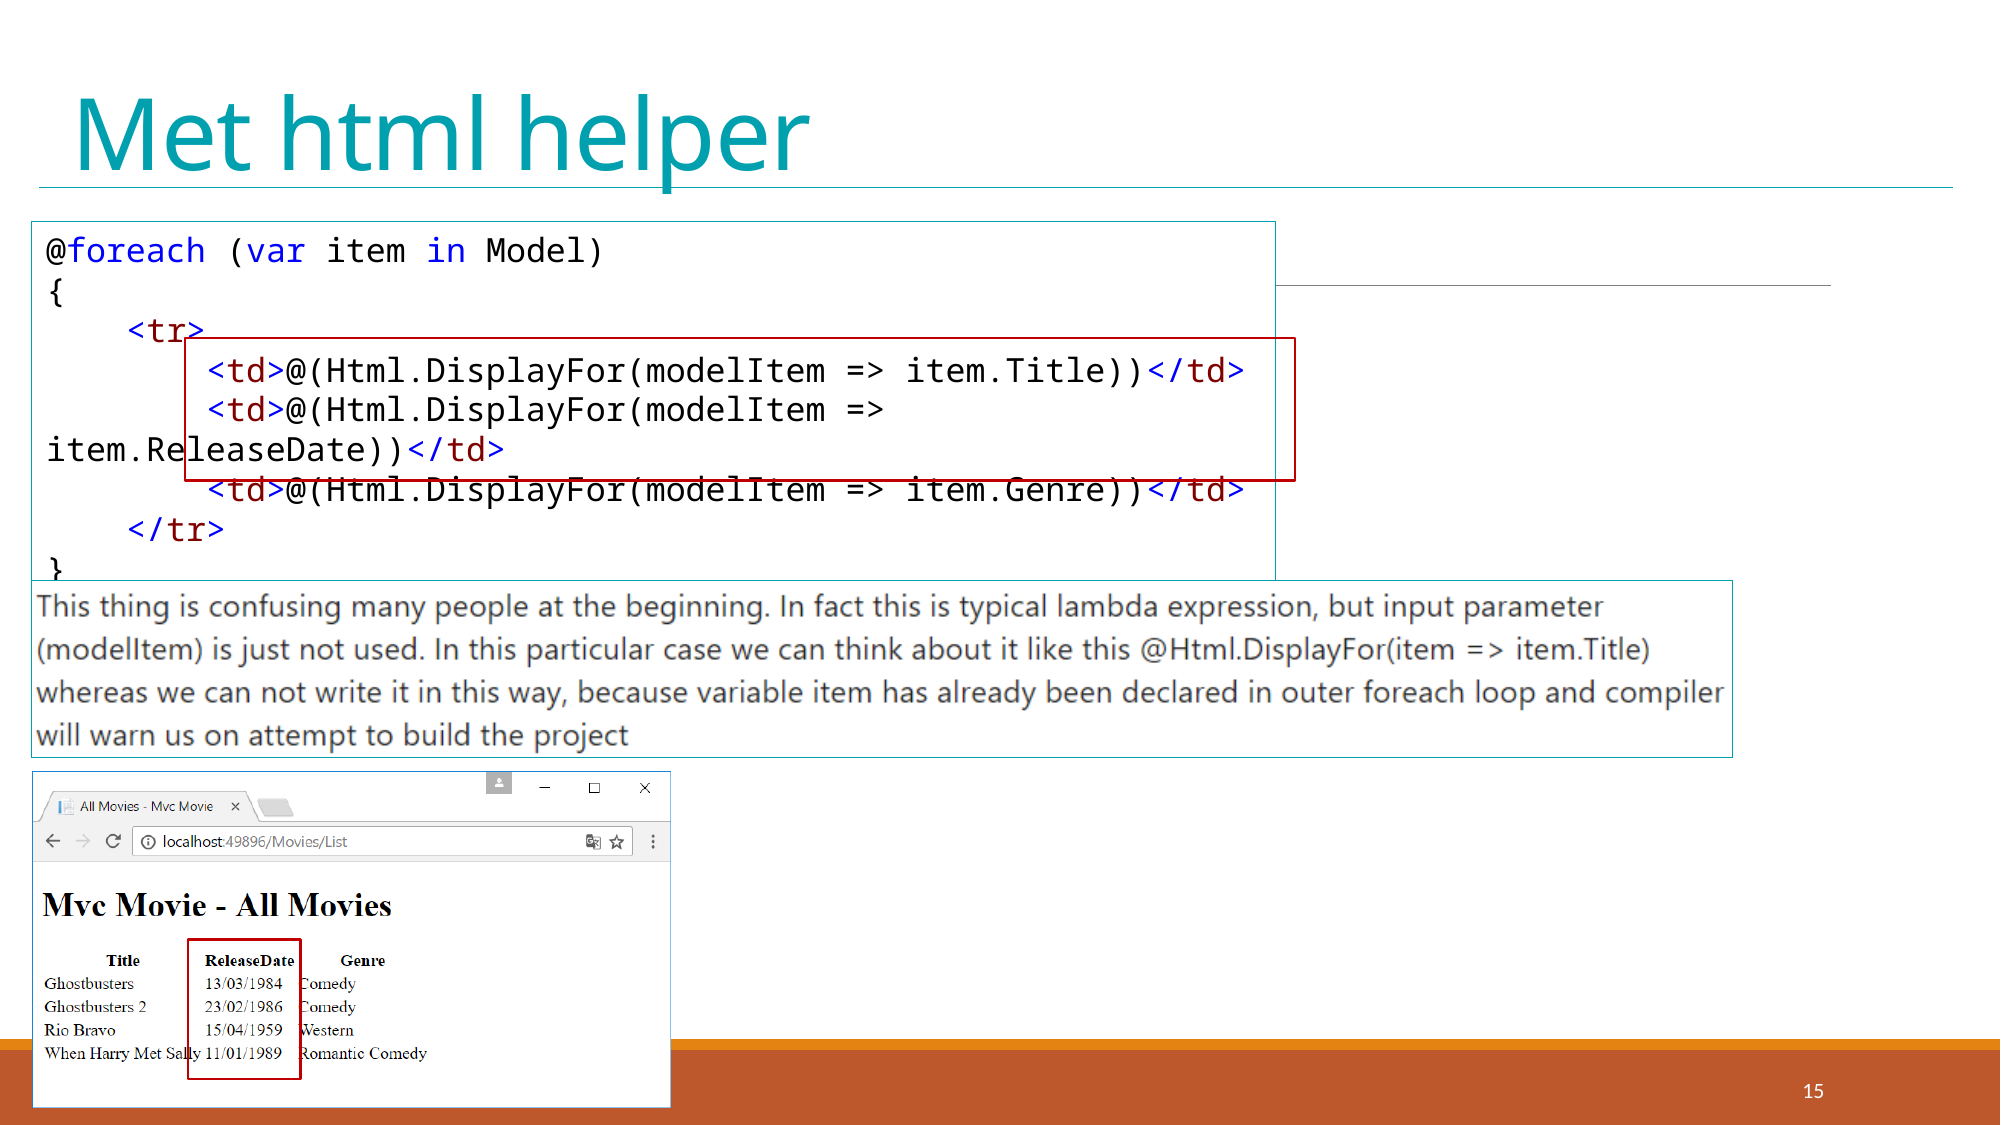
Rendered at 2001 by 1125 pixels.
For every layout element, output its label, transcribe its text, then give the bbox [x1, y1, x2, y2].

picture [31, 770, 672, 1108]
text_box @foreach (var item in Model) { <tr> <td>@(Html.DisplayFor(modelItem => item.Title))</td> <td>@(Html.DisplayFor(modelItem => item.ReleaseDate))</td> <td>@(Html.DisplayFor(modelItem => item.Genre))</td> </tr> } [31, 221, 1276, 580]
text_box [184, 337, 1296, 482]
picture [30, 580, 1733, 759]
title Met html helper [12, 0, 1738, 215]
slide_number 15 [1624, 1059, 1840, 1120]
